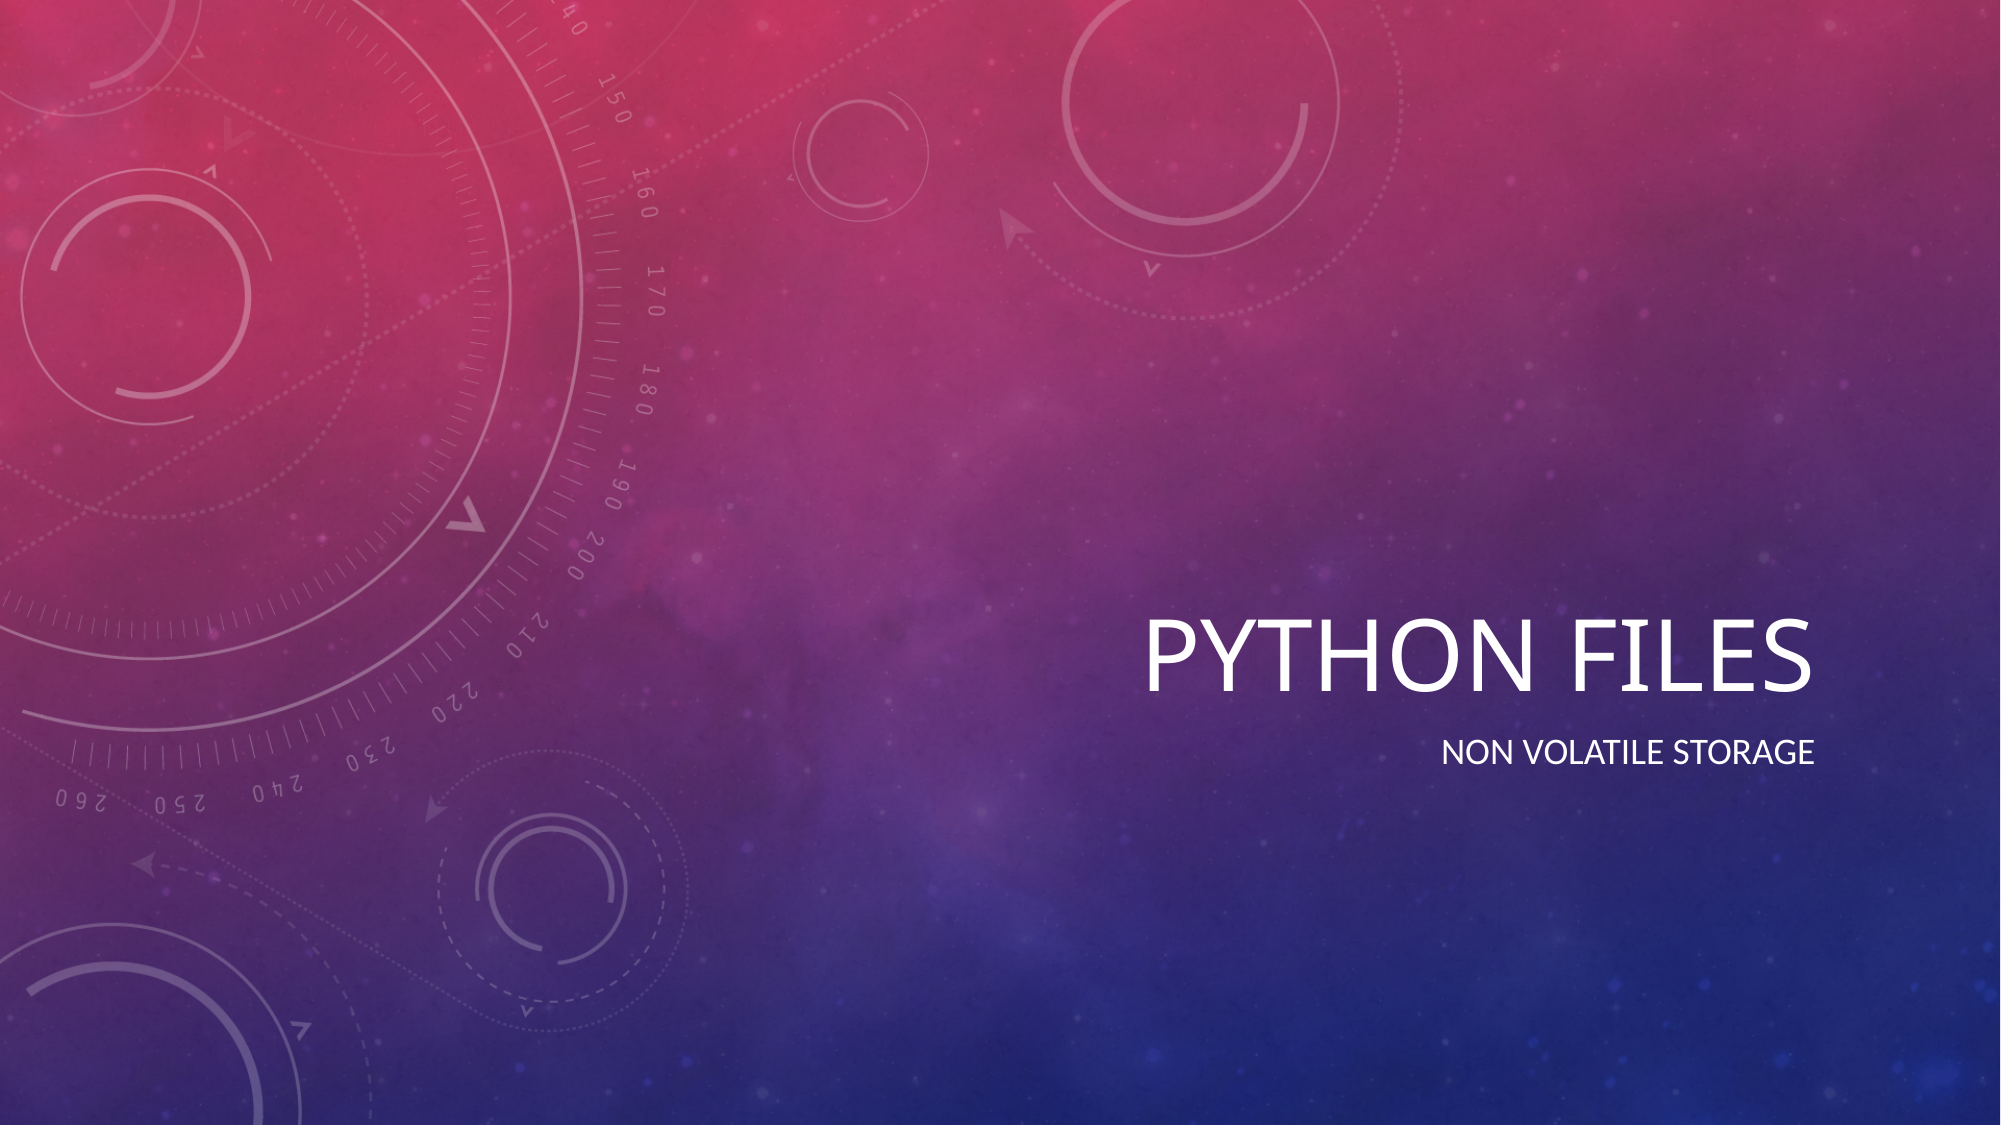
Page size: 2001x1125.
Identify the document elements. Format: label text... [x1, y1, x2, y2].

title Python files [650, 322, 1831, 719]
picture [0, 0, 2001, 1125]
subtitle Non volatile storage [650, 719, 1831, 950]
